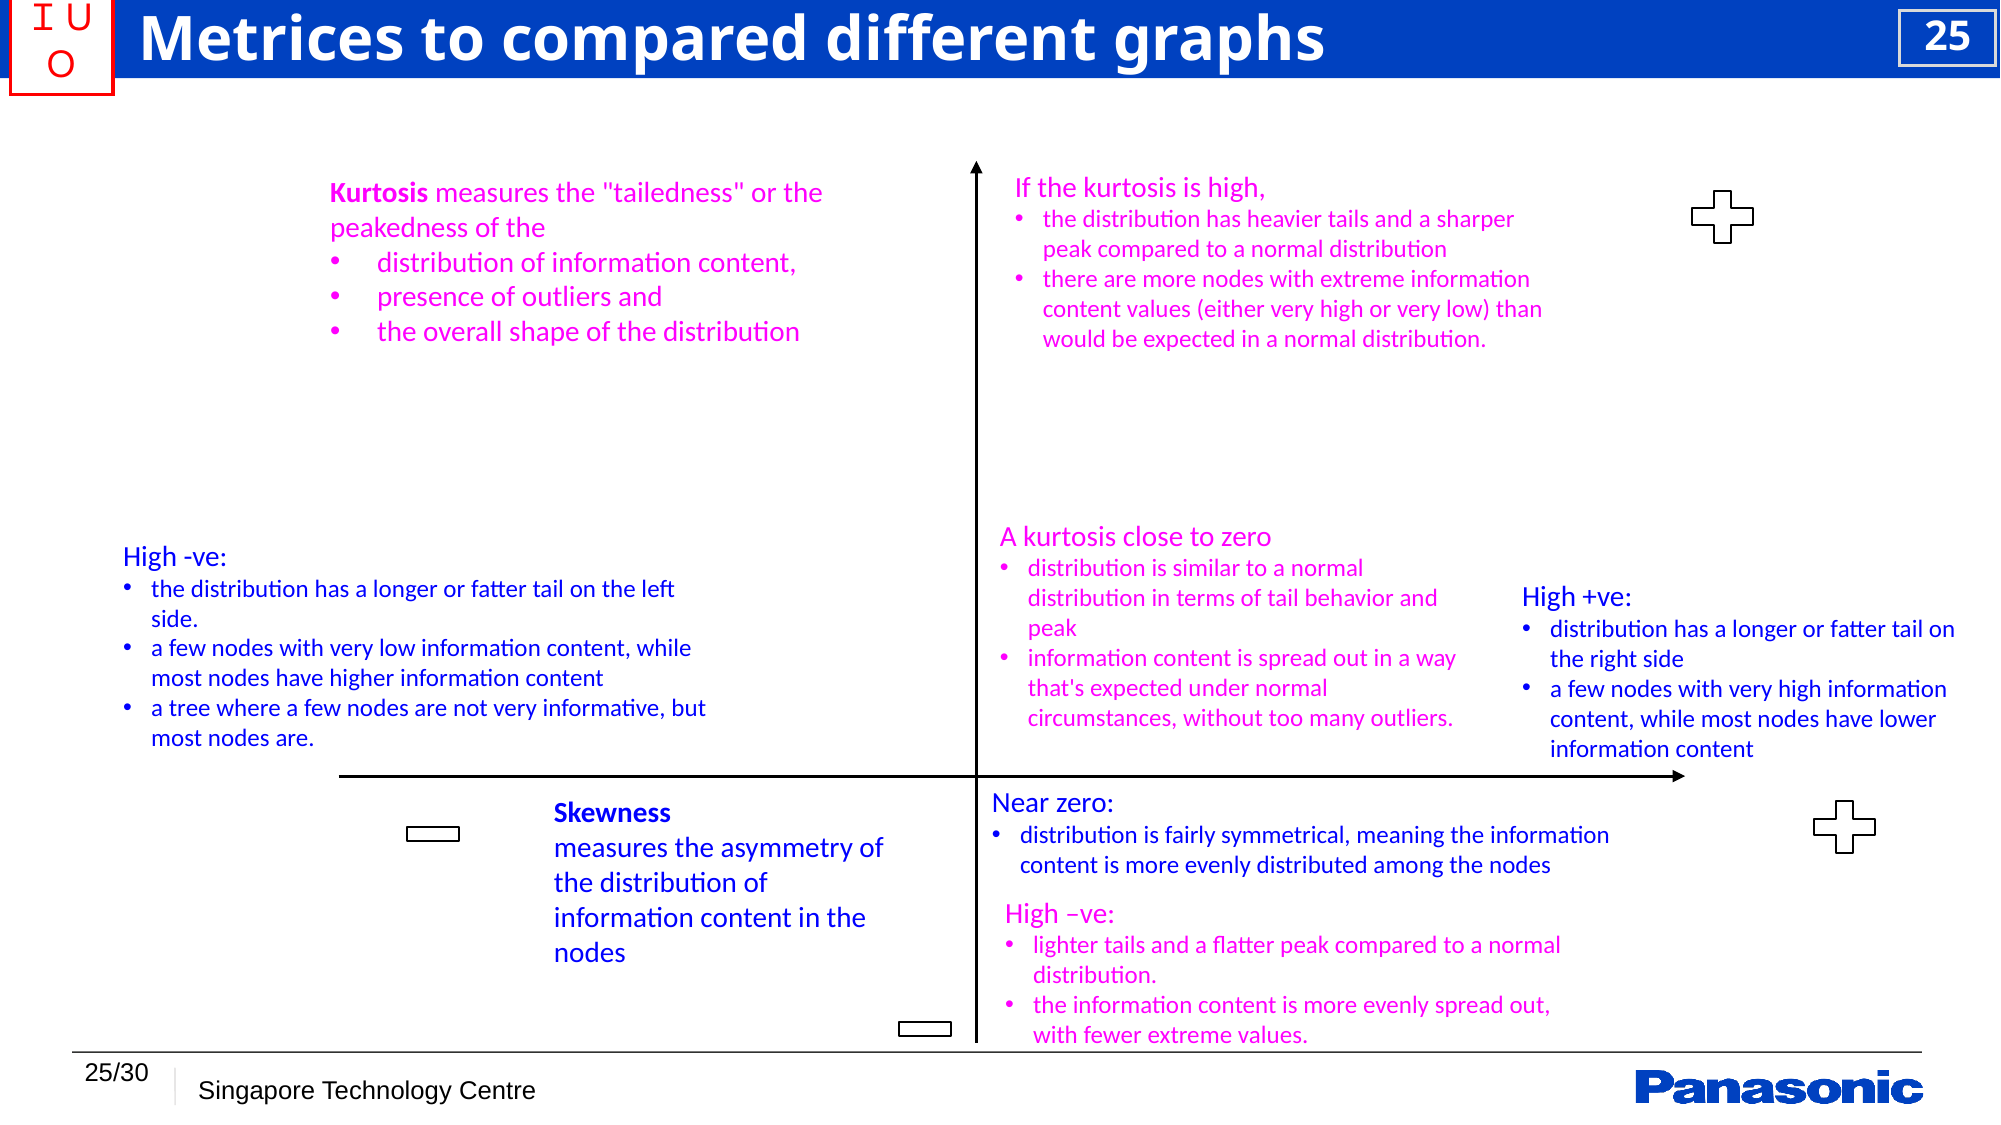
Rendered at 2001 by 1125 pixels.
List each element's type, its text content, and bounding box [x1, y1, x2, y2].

text_box High -ve: the distribution has a longer or fatter tail on the left side. a few nodes with very low information content, while most nodes have higher information content a tree where a few nodes are not very informative, but most nodes are. [108, 529, 724, 760]
text_box High –ve: lighter tails and a flatter peak compared to a normal distribution. the information content is more evenly spread out, with fewer extreme values. [990, 886, 1588, 1056]
text_box Skewness measures the asymmetry of the distribution of information content in the nodes [539, 786, 908, 976]
text_box If the kurtosis is high, the distribution has heavier tails and a sharper peak compared to a normal distribution there are more nodes with extreme information content values (either very high or very low) than would be expected in a normal distribution. [999, 160, 1583, 360]
text_box [405, 825, 461, 843]
text_box [1690, 189, 1755, 245]
title Metrices to compared different graphs [123, 0, 1887, 71]
text_box [1812, 799, 1877, 855]
text_box [897, 1020, 953, 1038]
picture [1633, 1068, 1925, 1105]
text_box A kurtosis close to zero distribution is similar to a normal distribution in terms of tail behavior and peak information content is spread out in a way that's expected under normal circumstances, without too many outliers. [985, 509, 1493, 739]
text_box Kurtosis measures the "tailedness" or the peakedness of the distribution of information content, presence of outliers and the overall shape of the distribution [315, 165, 958, 356]
text_box High +ve: distribution has a longer or fatter tail on the right side a few nodes with very high information content, while most nodes have lower information content [1507, 570, 1989, 770]
text_box Near zero: distribution is fairly symmetrical, meaning the information content is more evenly distributed among the nodes [980, 784, 1662, 886]
